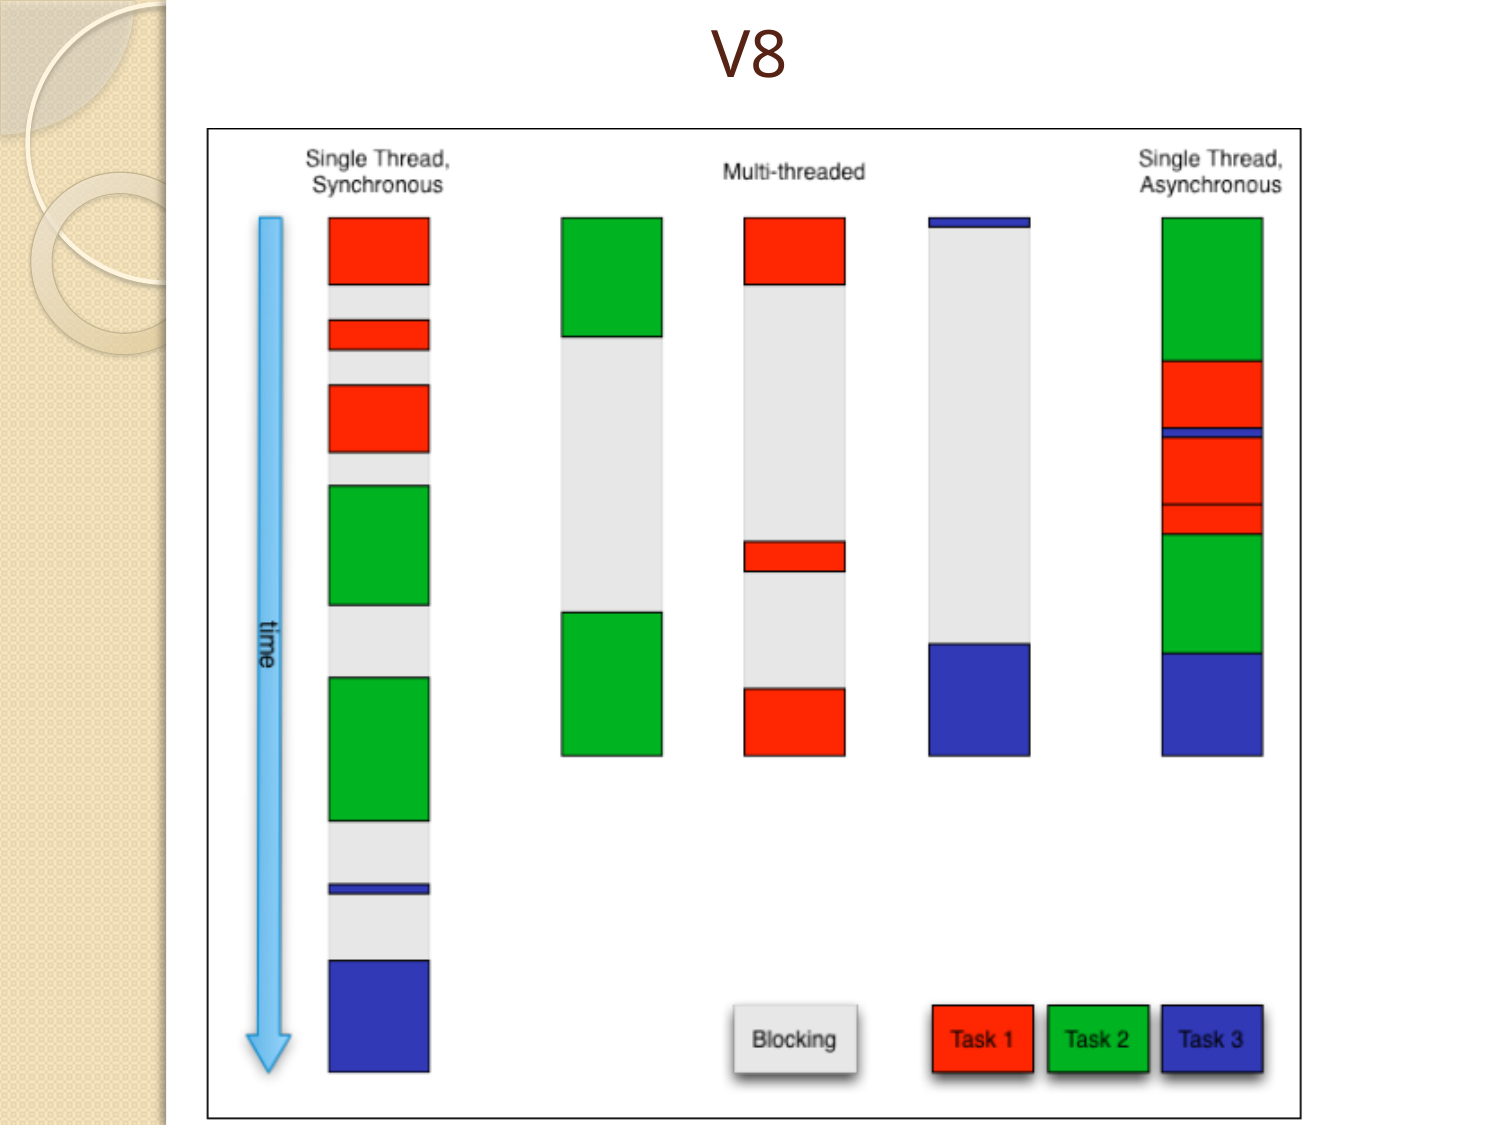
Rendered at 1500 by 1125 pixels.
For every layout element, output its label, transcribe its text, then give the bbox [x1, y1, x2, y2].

title V8 [0, 4, 1499, 99]
picture [200, 127, 1311, 1125]
